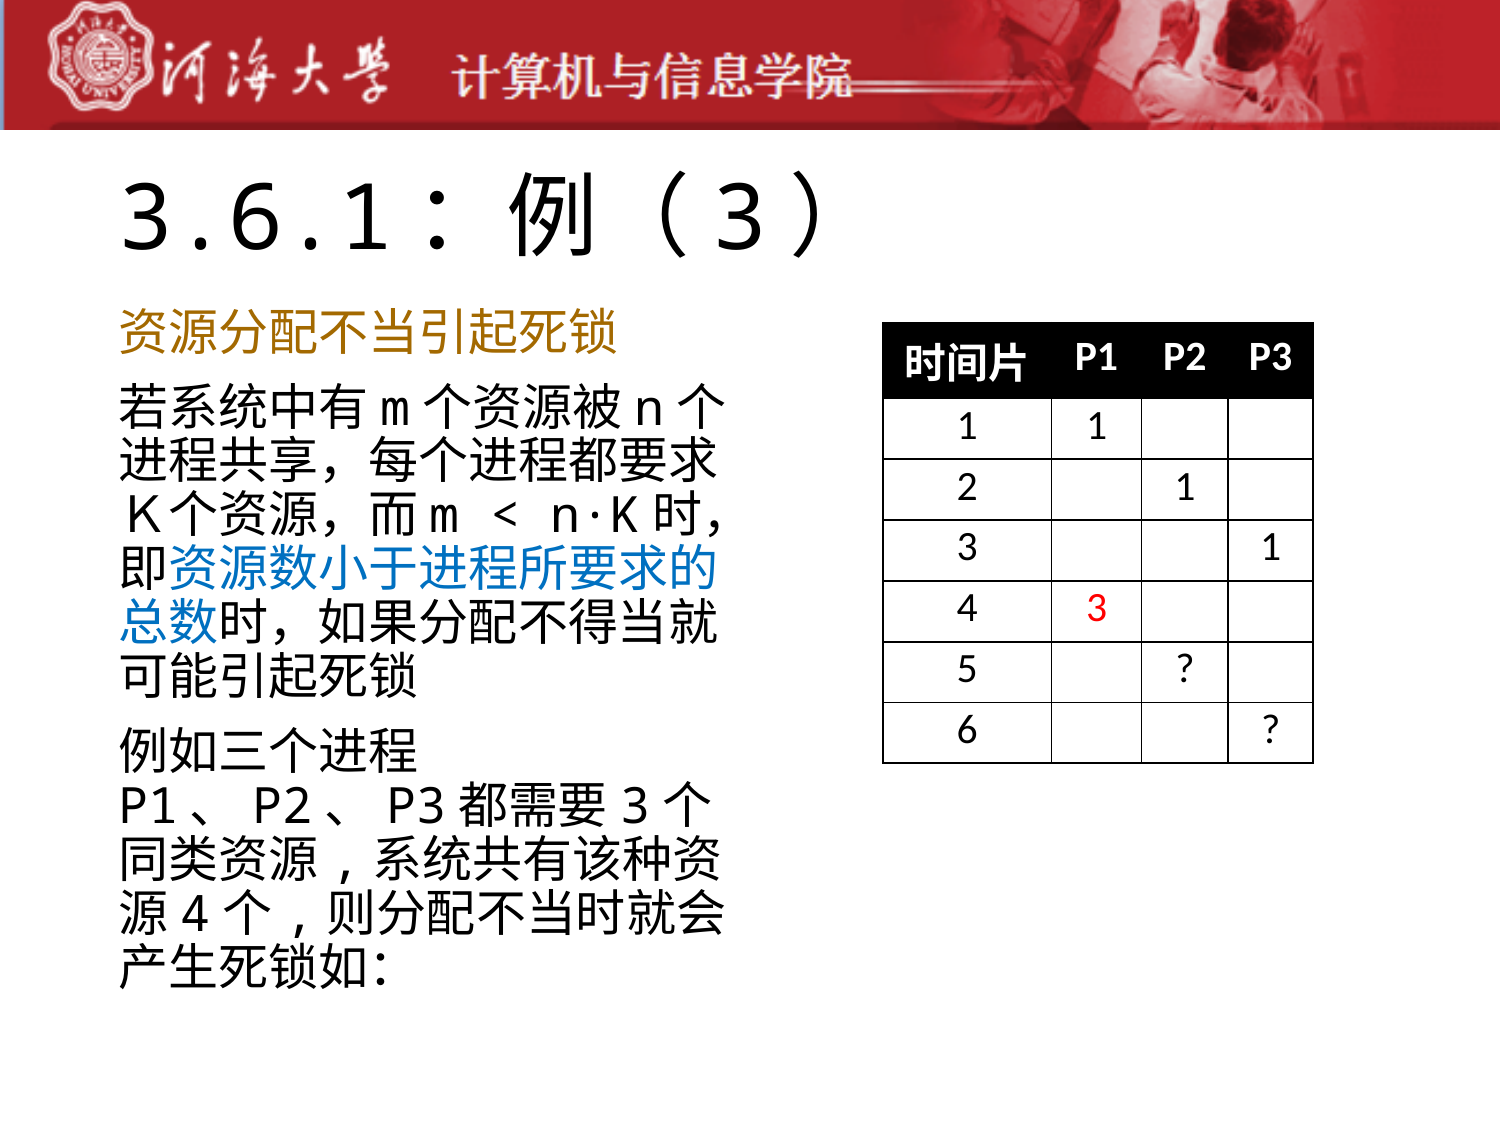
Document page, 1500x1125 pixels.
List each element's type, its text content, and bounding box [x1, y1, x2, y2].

table_cell [1142, 399, 1227, 458]
title 3.6.1：例（3） [103, 59, 1397, 278]
list 资源分配不当引起死锁 若系统中有m个资源被n个进程共享，每个进程都要求Ｋ个资源，而m < n·K时，即资源数小于进程所要求的总数时，如果分配不得当就可能引起死锁 例如三个进程P1、P2、P3都需要3个同类资源,系统共有该种资源4个,则分配不当时就会产生死锁如： [103, 299, 764, 1014]
table_cell 2 [884, 460, 1051, 519]
table_cell 4 [884, 582, 1051, 641]
table_cell [1229, 582, 1312, 641]
table_cell 1 [1052, 399, 1141, 458]
table_header P1 [1052, 324, 1141, 397]
table_header 时间片 [884, 324, 1051, 397]
table_cell [1142, 582, 1227, 641]
table_cell [1229, 399, 1312, 458]
table_cell 3 [884, 521, 1051, 580]
table_cell [1142, 521, 1227, 580]
table_cell [1052, 643, 1141, 702]
table_cell [1142, 703, 1227, 762]
table_cell [1052, 703, 1141, 762]
table_cell [1229, 460, 1312, 519]
table_cell [1229, 643, 1312, 702]
table_cell 1 [1229, 521, 1312, 580]
table_cell [1052, 460, 1141, 519]
table_cell ? [1229, 703, 1312, 762]
table_cell ? [1142, 643, 1227, 702]
table_header P3 [1229, 324, 1312, 397]
table_cell 6 [884, 703, 1051, 762]
table_cell 1 [884, 399, 1051, 458]
table_cell 5 [884, 643, 1051, 702]
picture [0, 0, 1500, 130]
table_cell 3 [1052, 582, 1141, 641]
table_cell [1052, 521, 1141, 580]
table_cell 1 [1142, 460, 1227, 519]
table_header P2 [1142, 324, 1227, 397]
